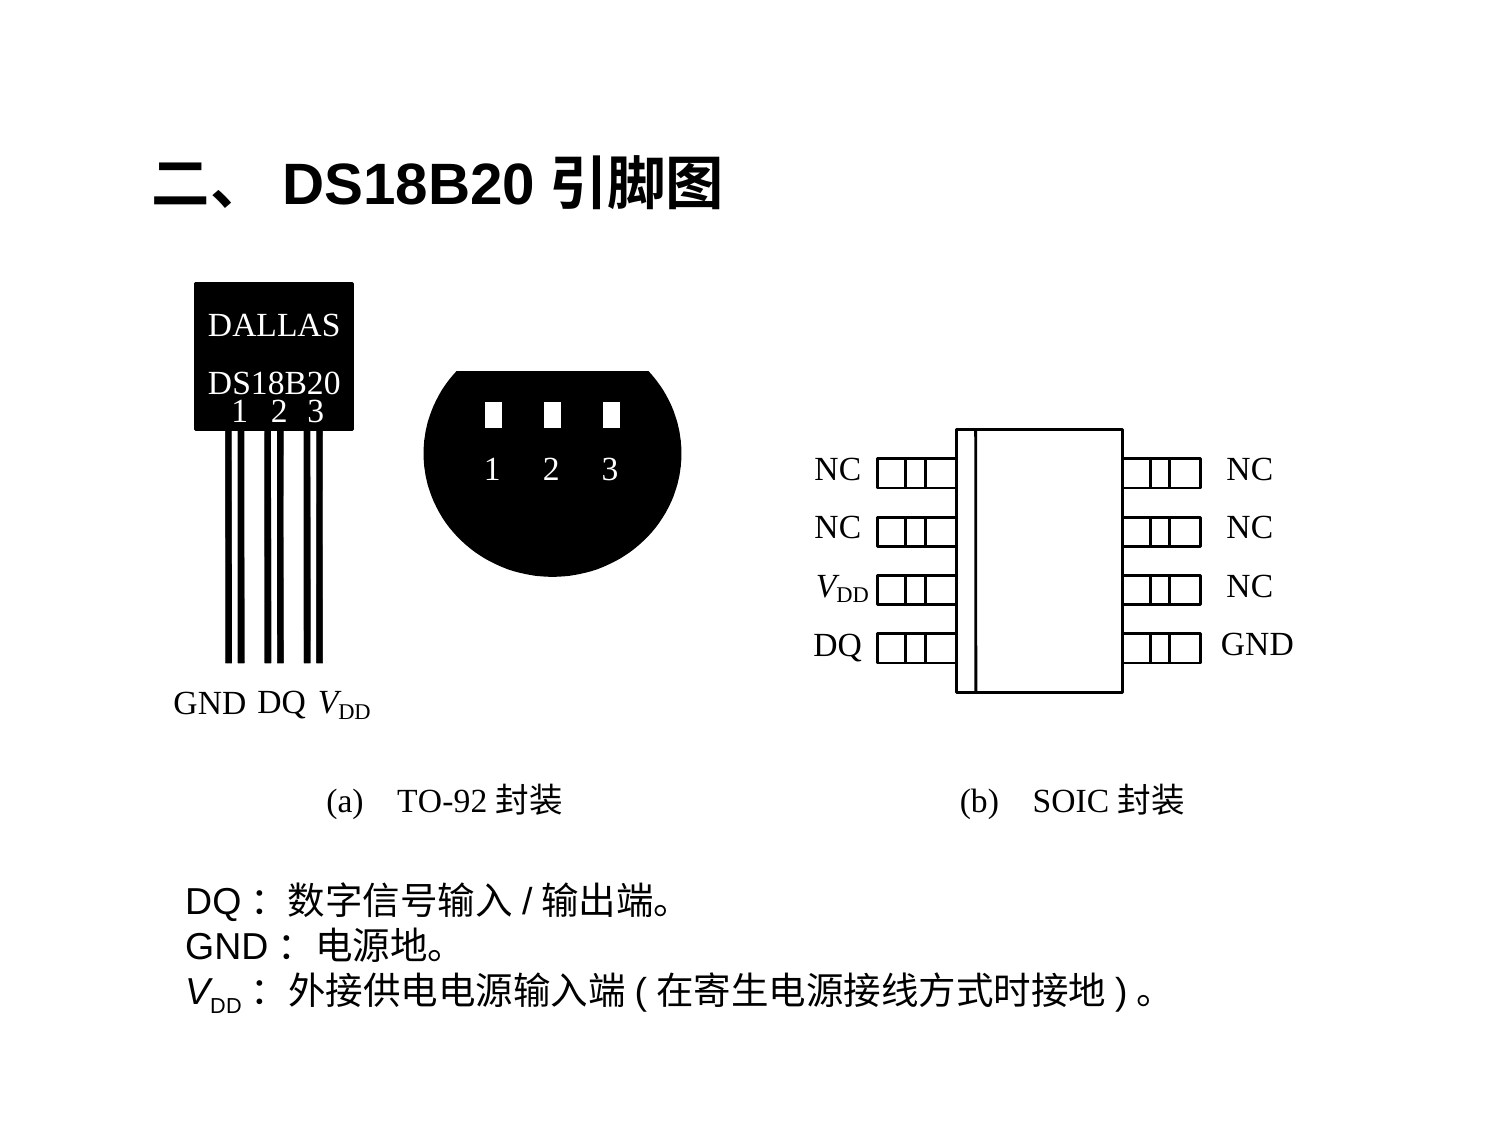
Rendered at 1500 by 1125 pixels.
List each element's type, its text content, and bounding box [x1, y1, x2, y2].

text_box DQ：数字信号输入/输出端。 GND：电源地。 VDD：外接供电电源输入端(在寄生电源接线方式时接地)。 [170, 869, 1281, 1026]
text_box 二、DS18B20引脚图 [137, 138, 739, 224]
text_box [170, 255, 1309, 841]
